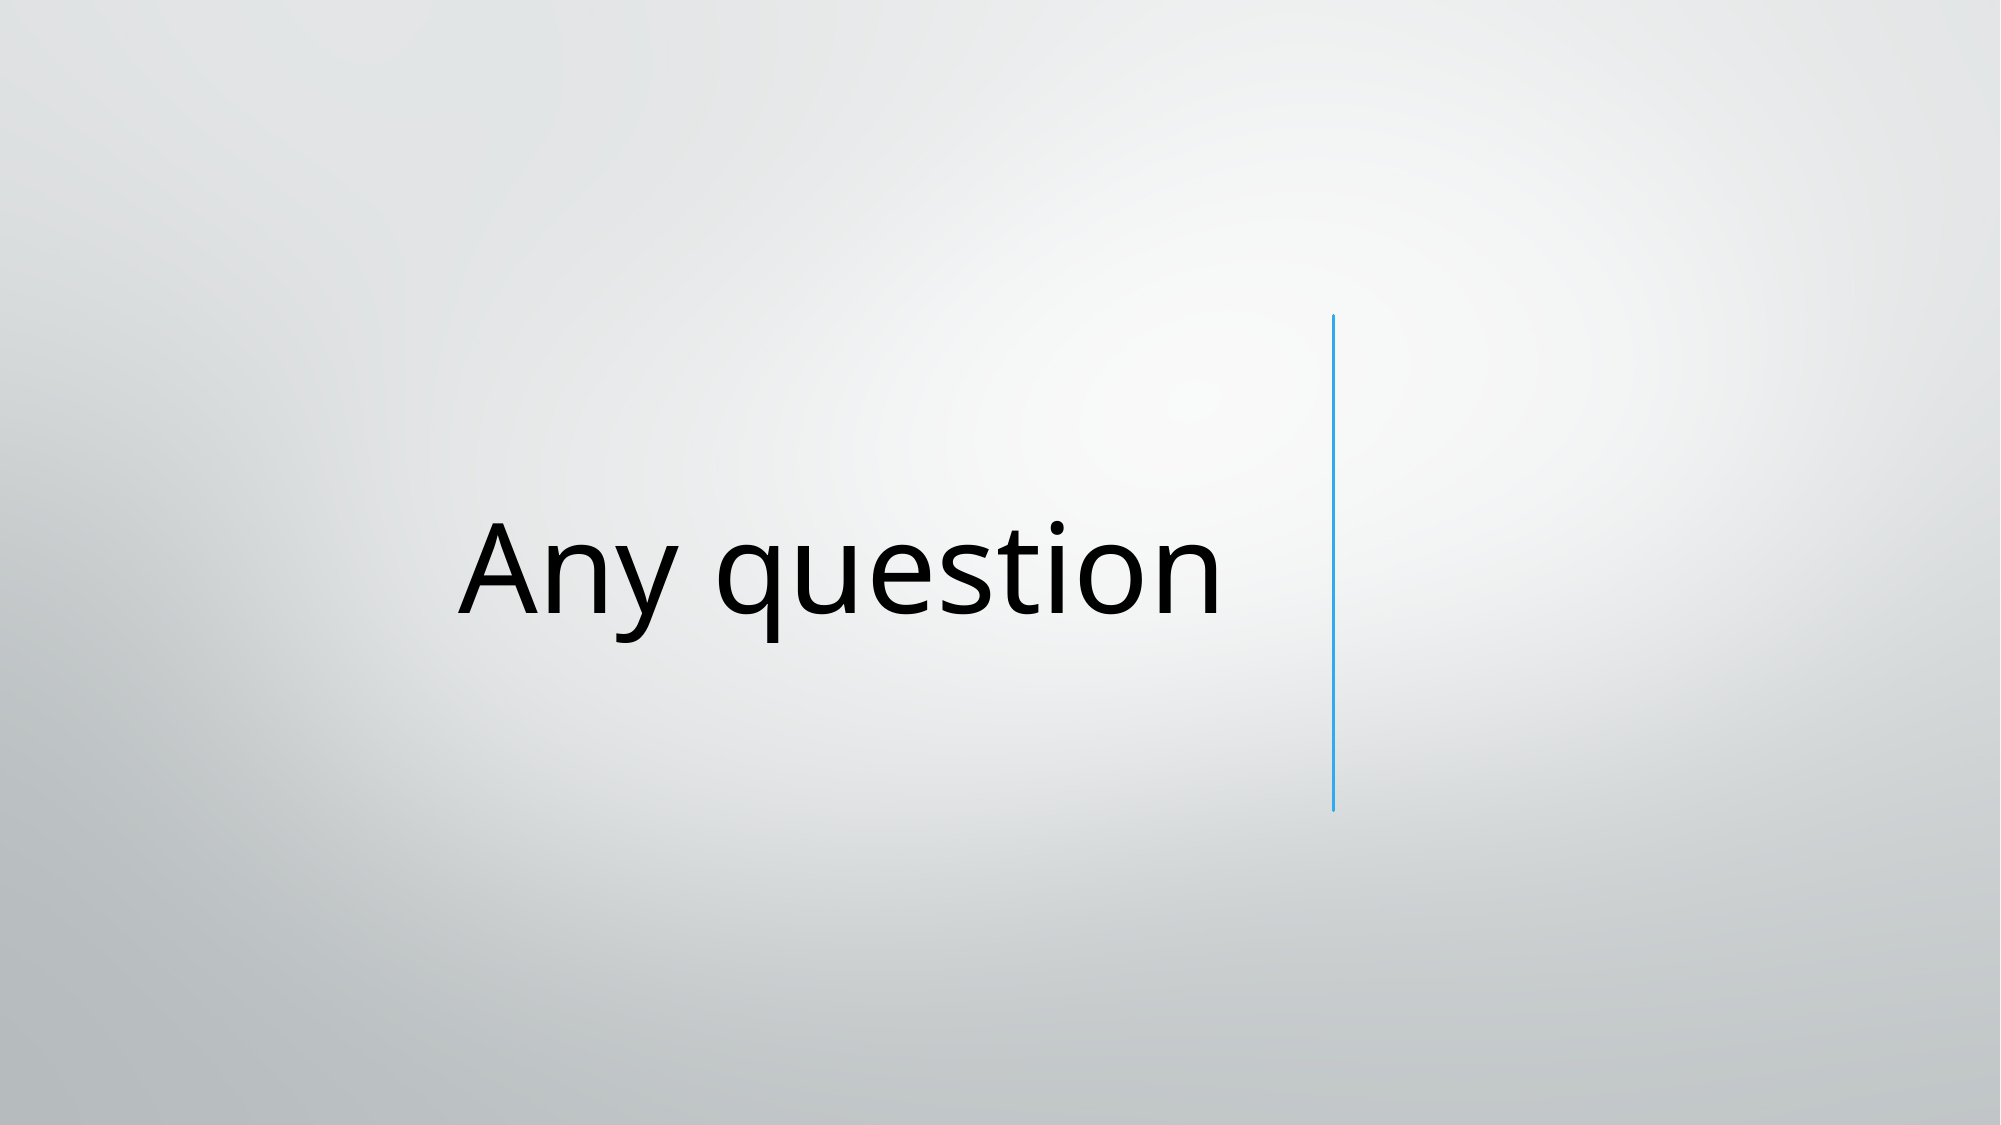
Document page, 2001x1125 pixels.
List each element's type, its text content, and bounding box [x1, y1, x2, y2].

title Any question [129, 134, 1275, 992]
text_box [0, 0, 2000, 1125]
